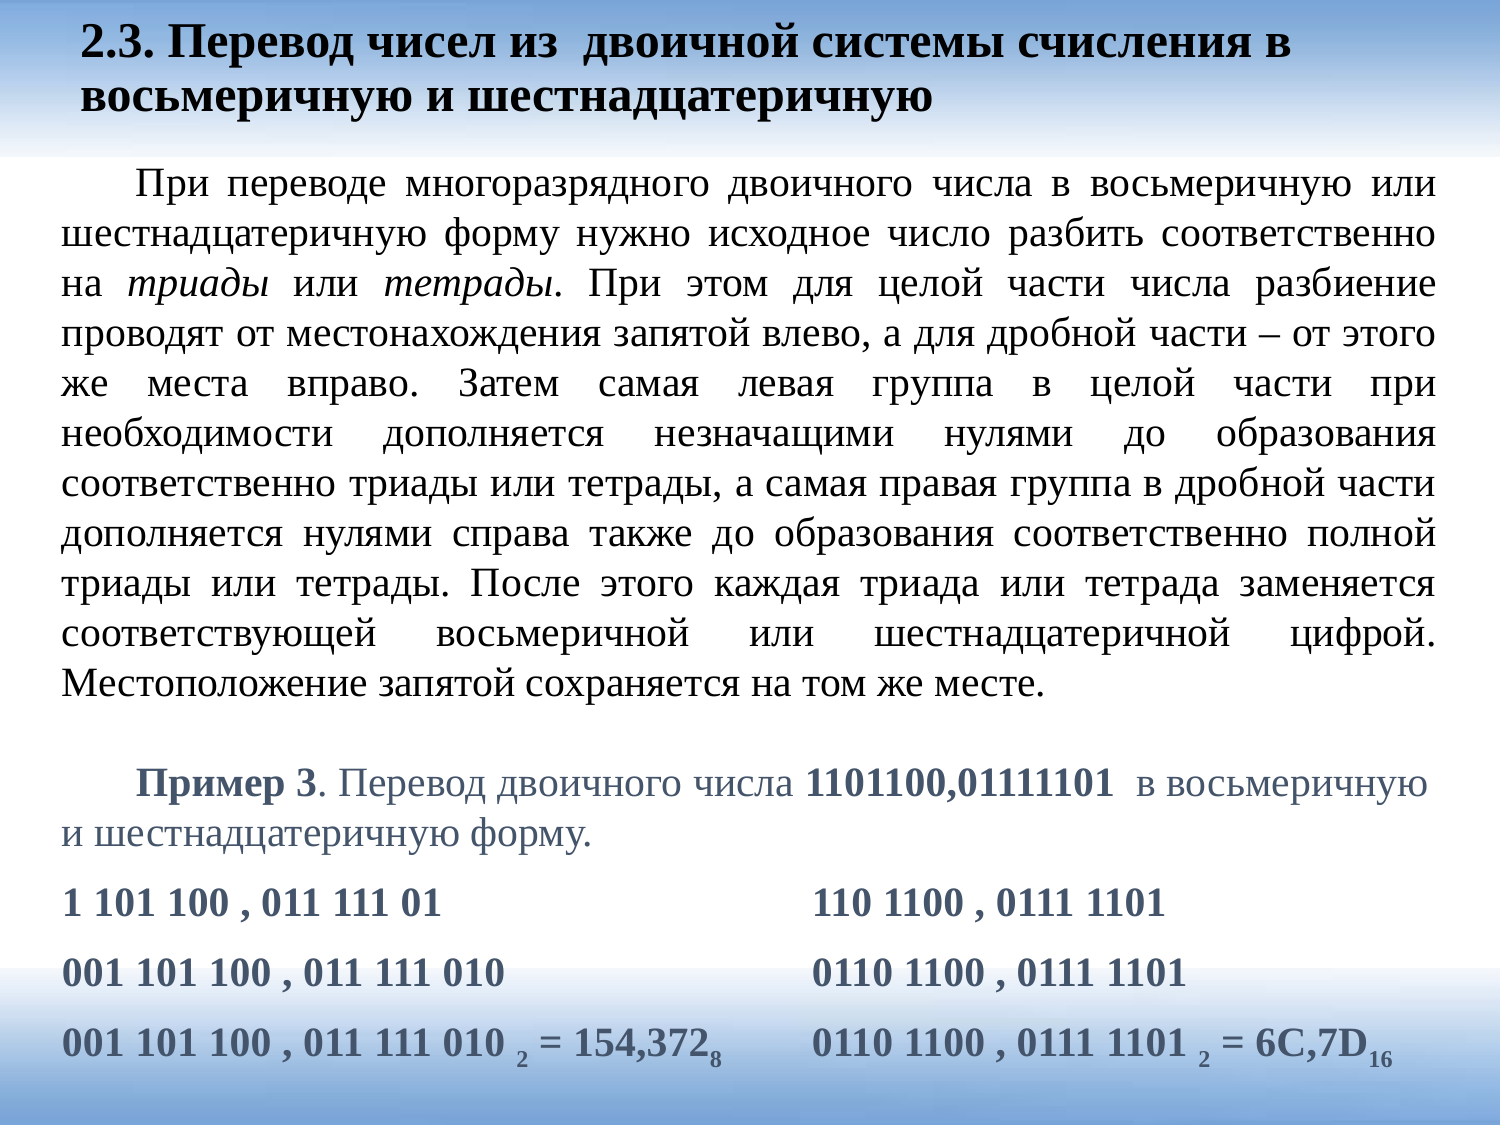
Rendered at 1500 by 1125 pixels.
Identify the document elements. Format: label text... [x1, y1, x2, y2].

text_box При переводе многоразрядного двоичного числа в восьмеричную или шестнадцатеричную форму нужно исходное число разбить соответственно на триады или тетрады. При этом для целой части числа разбиение проводят от местонахождения запятой влево, а для дробной части – от этого же места вправо. Затем самая левая группа в целой части при необходимости дополняется незначащими нулями до образования соответственно триады или тетрады, а самая правая группа в дробной части дополняется нулями справа также до образования соответственно полной триады или тетрады. После этого каждая триада или тетрада заменяется соответствующей восьмеричной или шестнадцатеричной цифрой. Местоположение запятой сохраняется на том же месте. Пример 3. Перевод двоичного числа 1101100,01111101 в восьмеричную и шестнадцатеричную форму. 1 101 100 , 011 111 01 110 1100 , 0111 1101 001 101 100 , 011 111 010 0110 1100 , 0111 1101 001 101 100 , 011 111 010 2 = 154,3728 0110 1100 , 0111 1101 2 = 6C,7D16 [47, 157, 1452, 968]
picture [0, 968, 1500, 1125]
picture [0, 0, 1500, 157]
